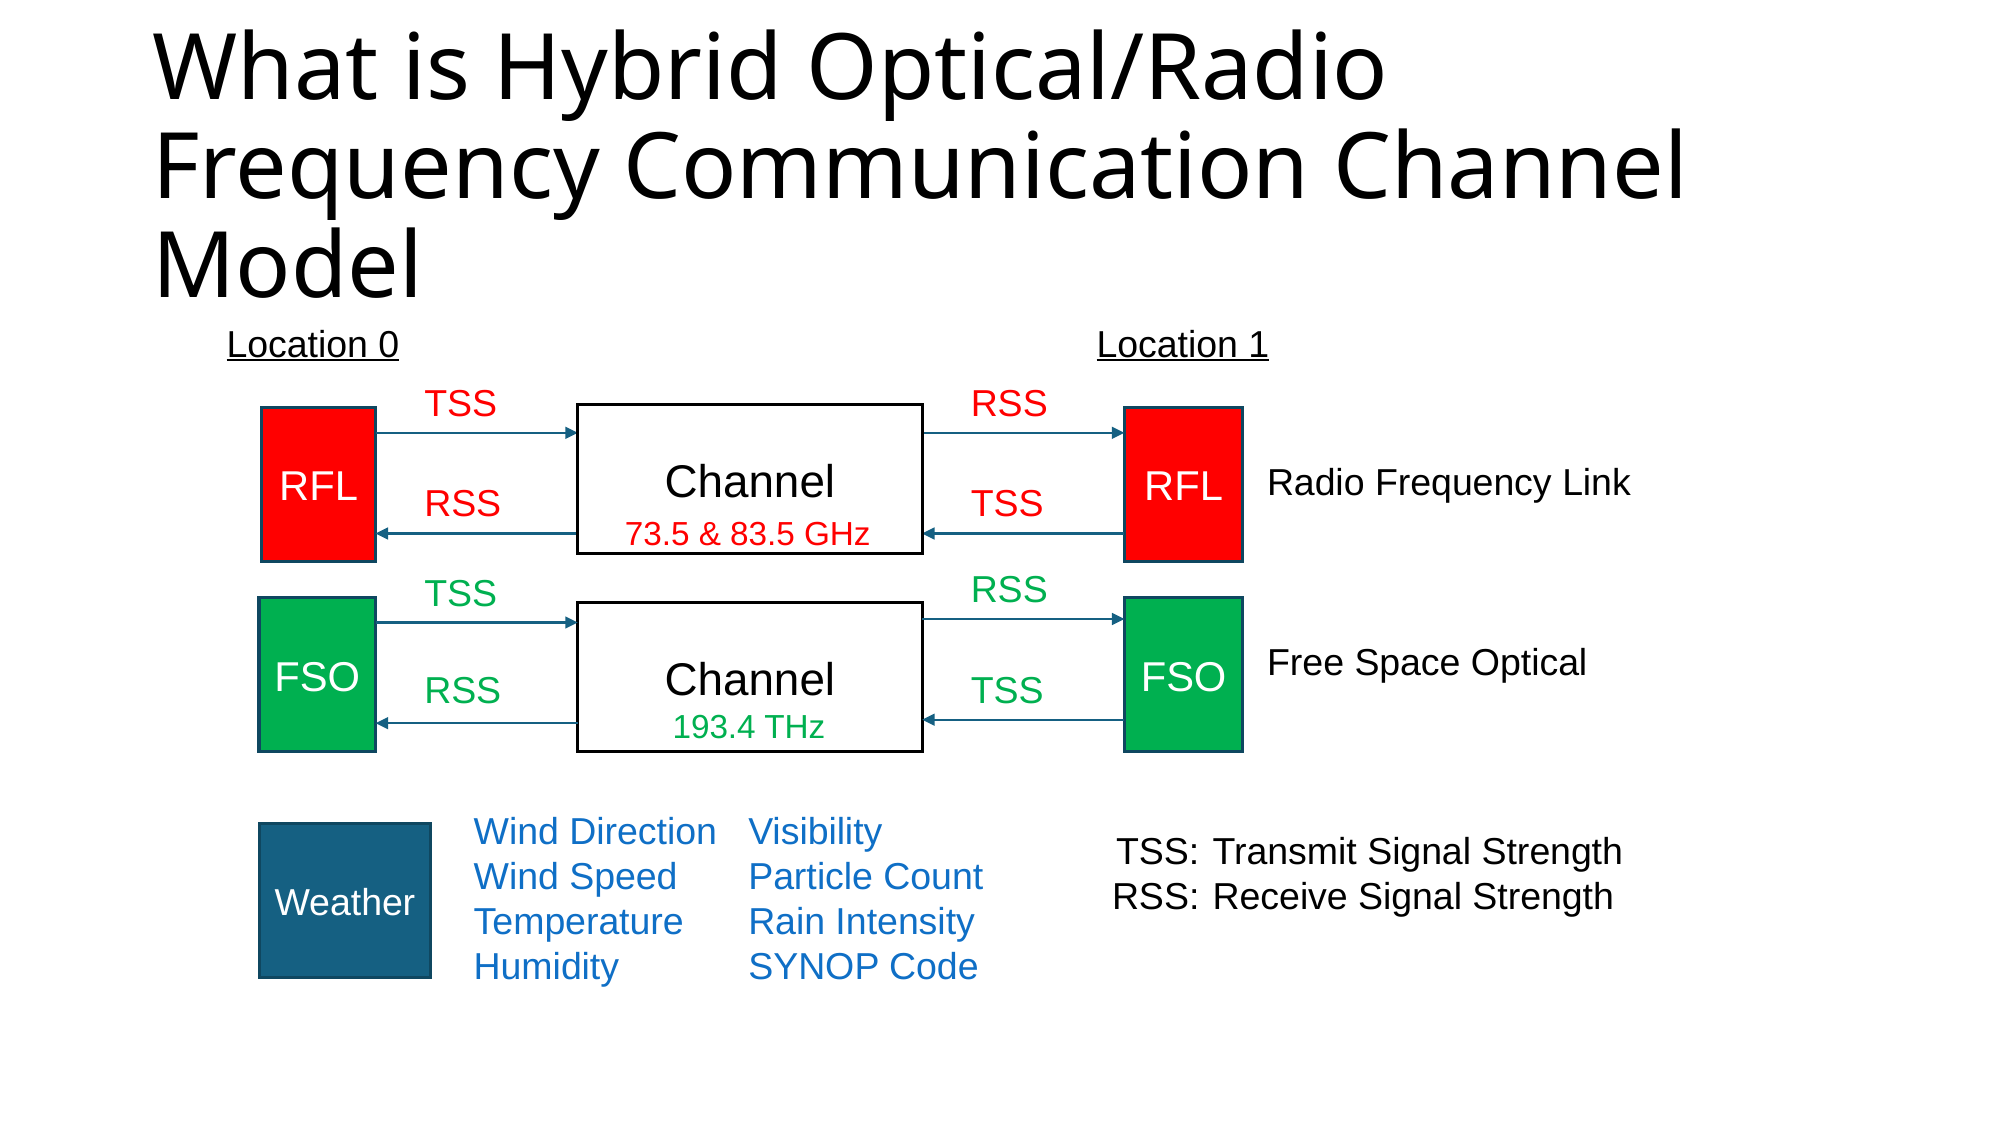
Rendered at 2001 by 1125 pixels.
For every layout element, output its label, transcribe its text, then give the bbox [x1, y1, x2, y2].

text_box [210, 311, 1758, 998]
title What is Hybrid Optical/Radio Frequency Communication Channel Model [137, 59, 1863, 278]
